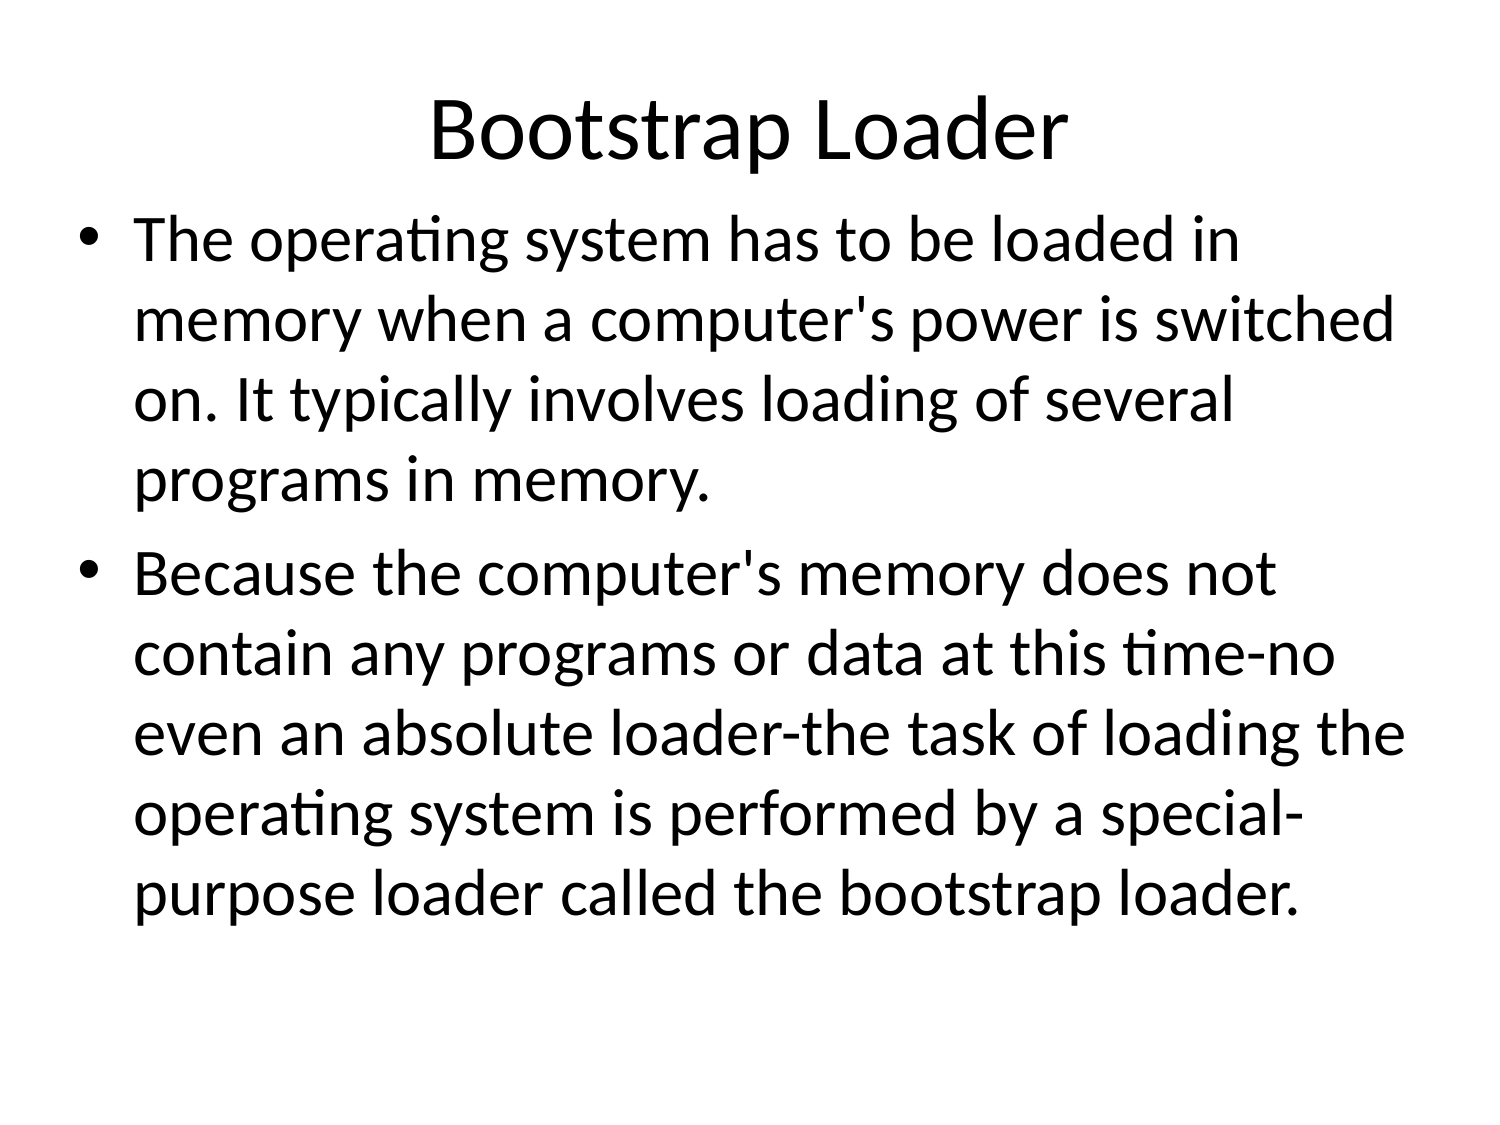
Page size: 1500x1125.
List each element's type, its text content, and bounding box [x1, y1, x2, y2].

title Bootstrap Loader [75, 45, 1425, 187]
list The operating system has to be loaded in memory when a computer's power is switched on. It typically involves loading of several programs in memory. Because the computer's memory does not contain any programs or data at this time-no even an absolute loader-the task of loading the operating system is performed by a special-purpose loader called the bootstrap loader. [62, 187, 1425, 1005]
